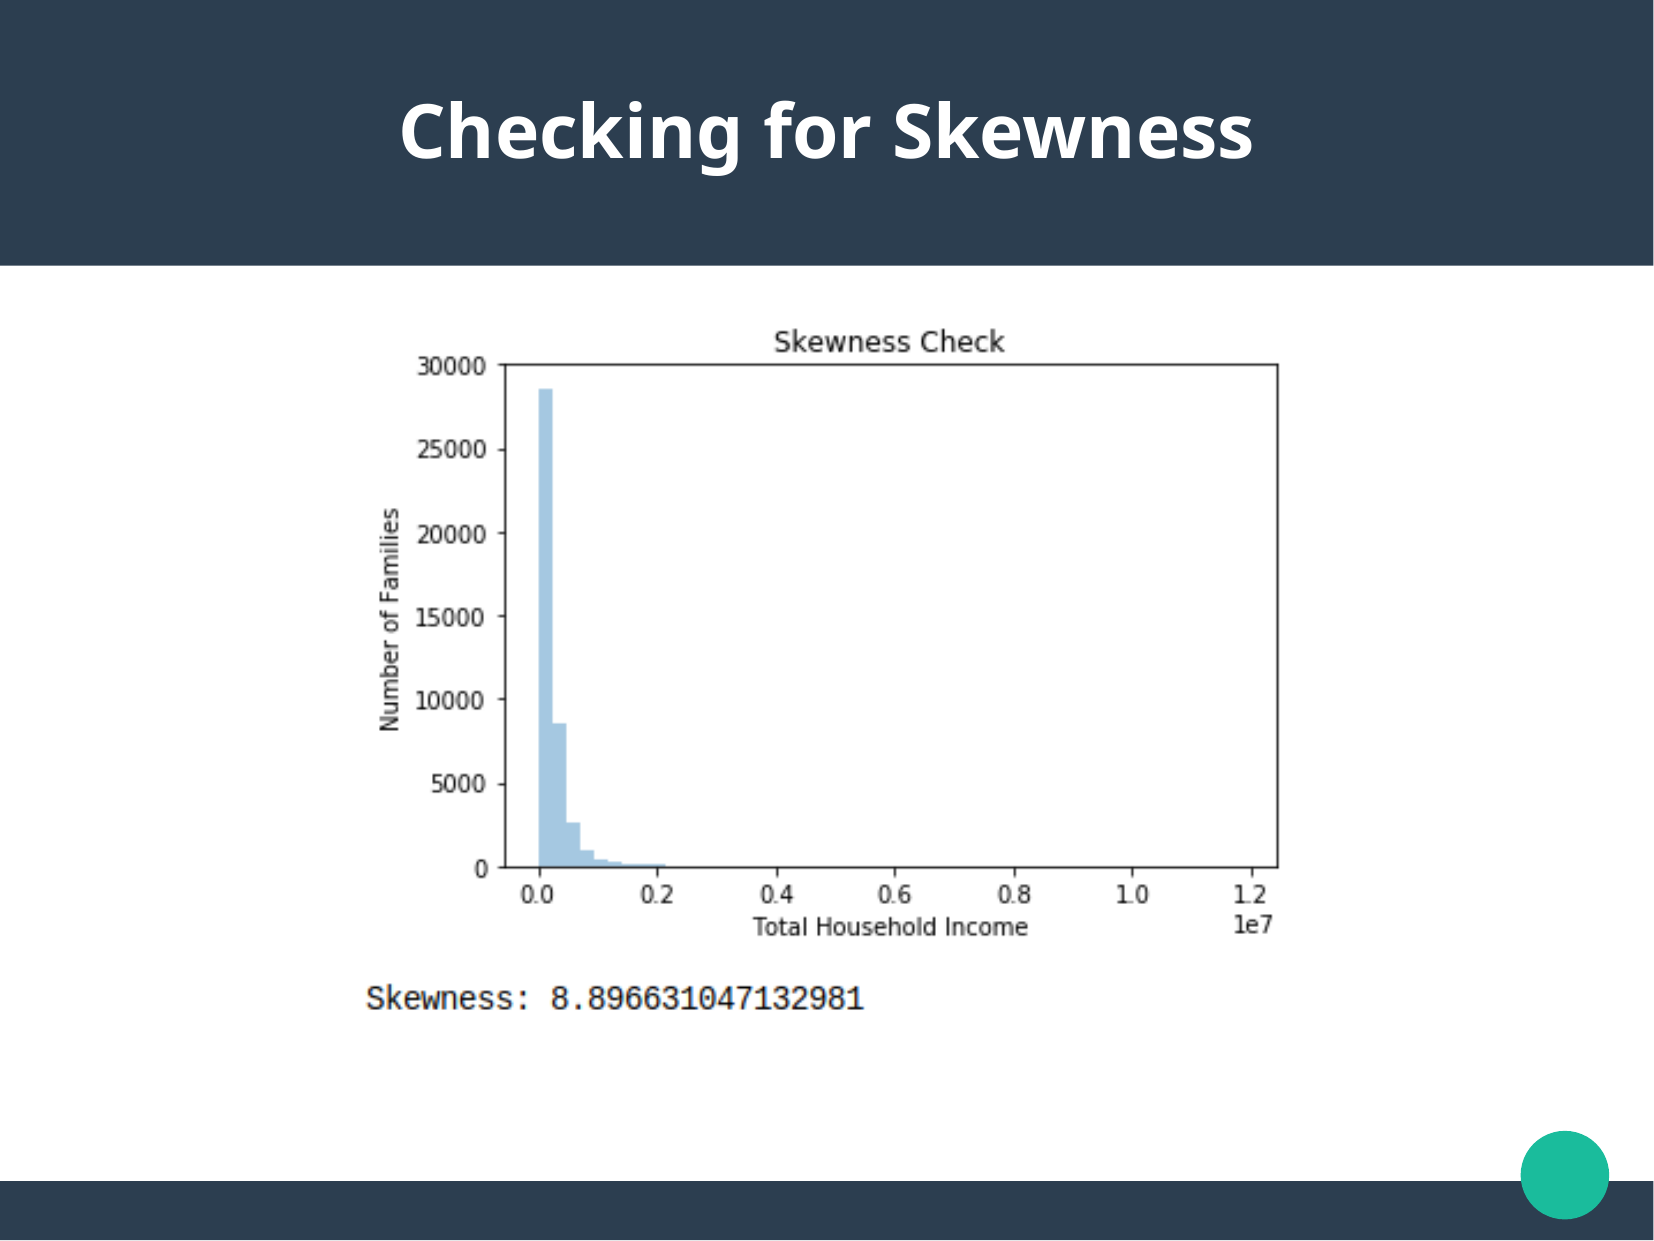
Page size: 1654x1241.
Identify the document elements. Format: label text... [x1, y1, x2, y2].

picture [294, 318, 1367, 1041]
text_box Checking for Skewness [58, 49, 1595, 207]
